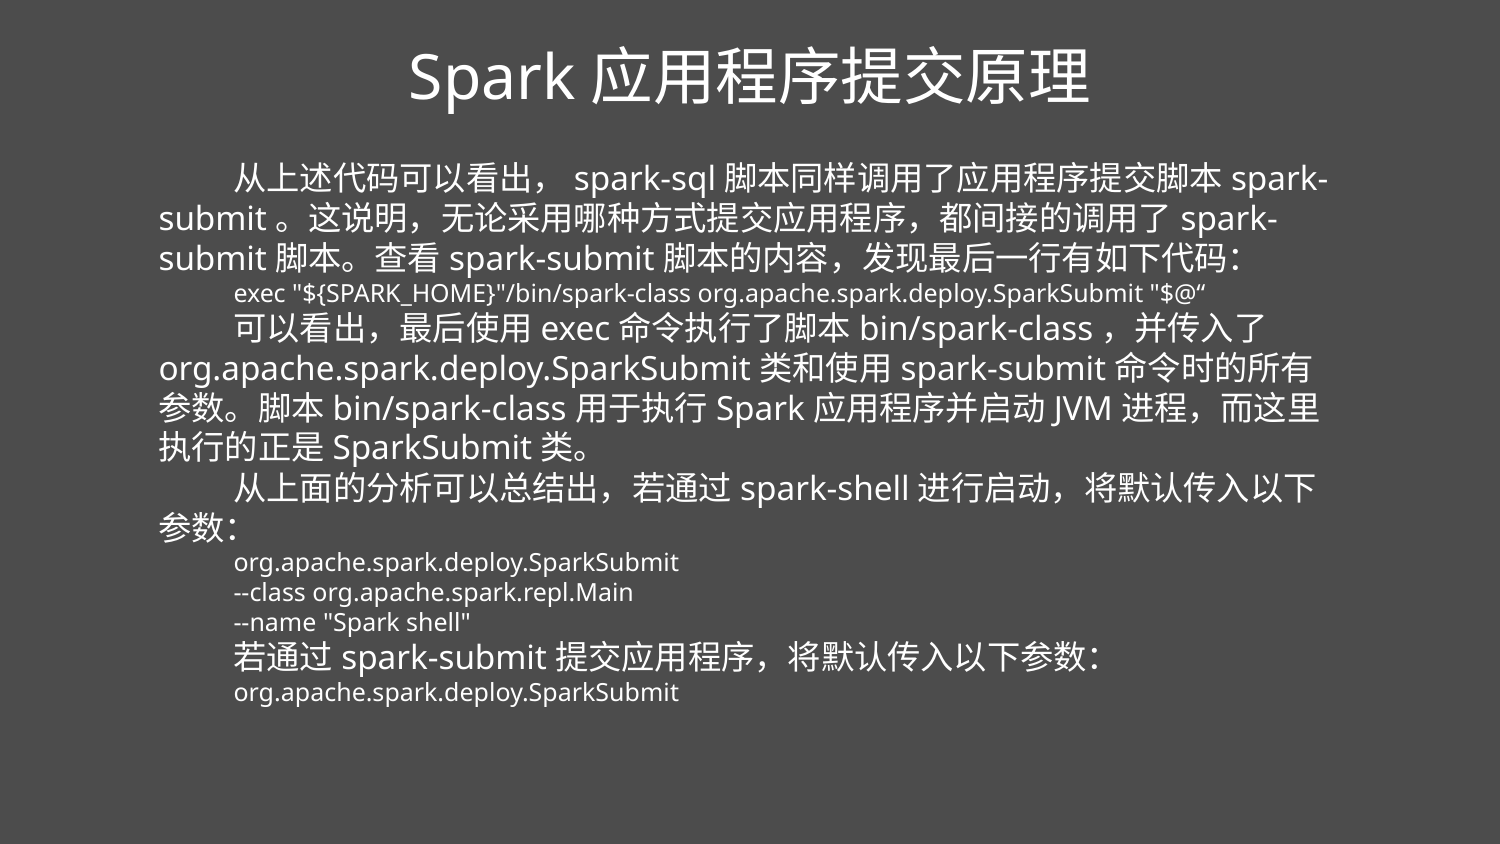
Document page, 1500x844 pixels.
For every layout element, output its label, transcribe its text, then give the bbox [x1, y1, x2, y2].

text_box Spark应用程序提交原理 [0, 1, 1500, 151]
text_box 从上述代码可以看出，spark-sql脚本同样调用了应用程序提交脚本spark-submit。这说明，无论采用哪种方式提交应用程序，都间接的调用了spark-submit脚本。查看spark-submit脚本的内容，发现最后一行有如下代码： exec "${SPARK_HOME}"/bin/spark-class org.apache.spark.deploy.SparkSubmit "$@“ 可以看出，最后使用exec命令执行了脚本bin/spark-class，并传入了org.apache.spark.deploy.SparkSubmit类和使用spark-submit命令时的所有参数。脚本bin/spark-class用于执行Spark应用程序并启动JVM进程，而这里执行的正是SparkSubmit类。 从上面的分析可以总结出，若通过spark-shell进行启动，将默认传入以下参数： org.apache.spark.deploy.SparkSubmit --class org.apache.spark.repl.Main --name "Spark shell" 若通过spark-submit提交应用程序，将默认传入以下参数： org.apache.spark.deploy.SparkSubmit [143, 149, 1357, 844]
